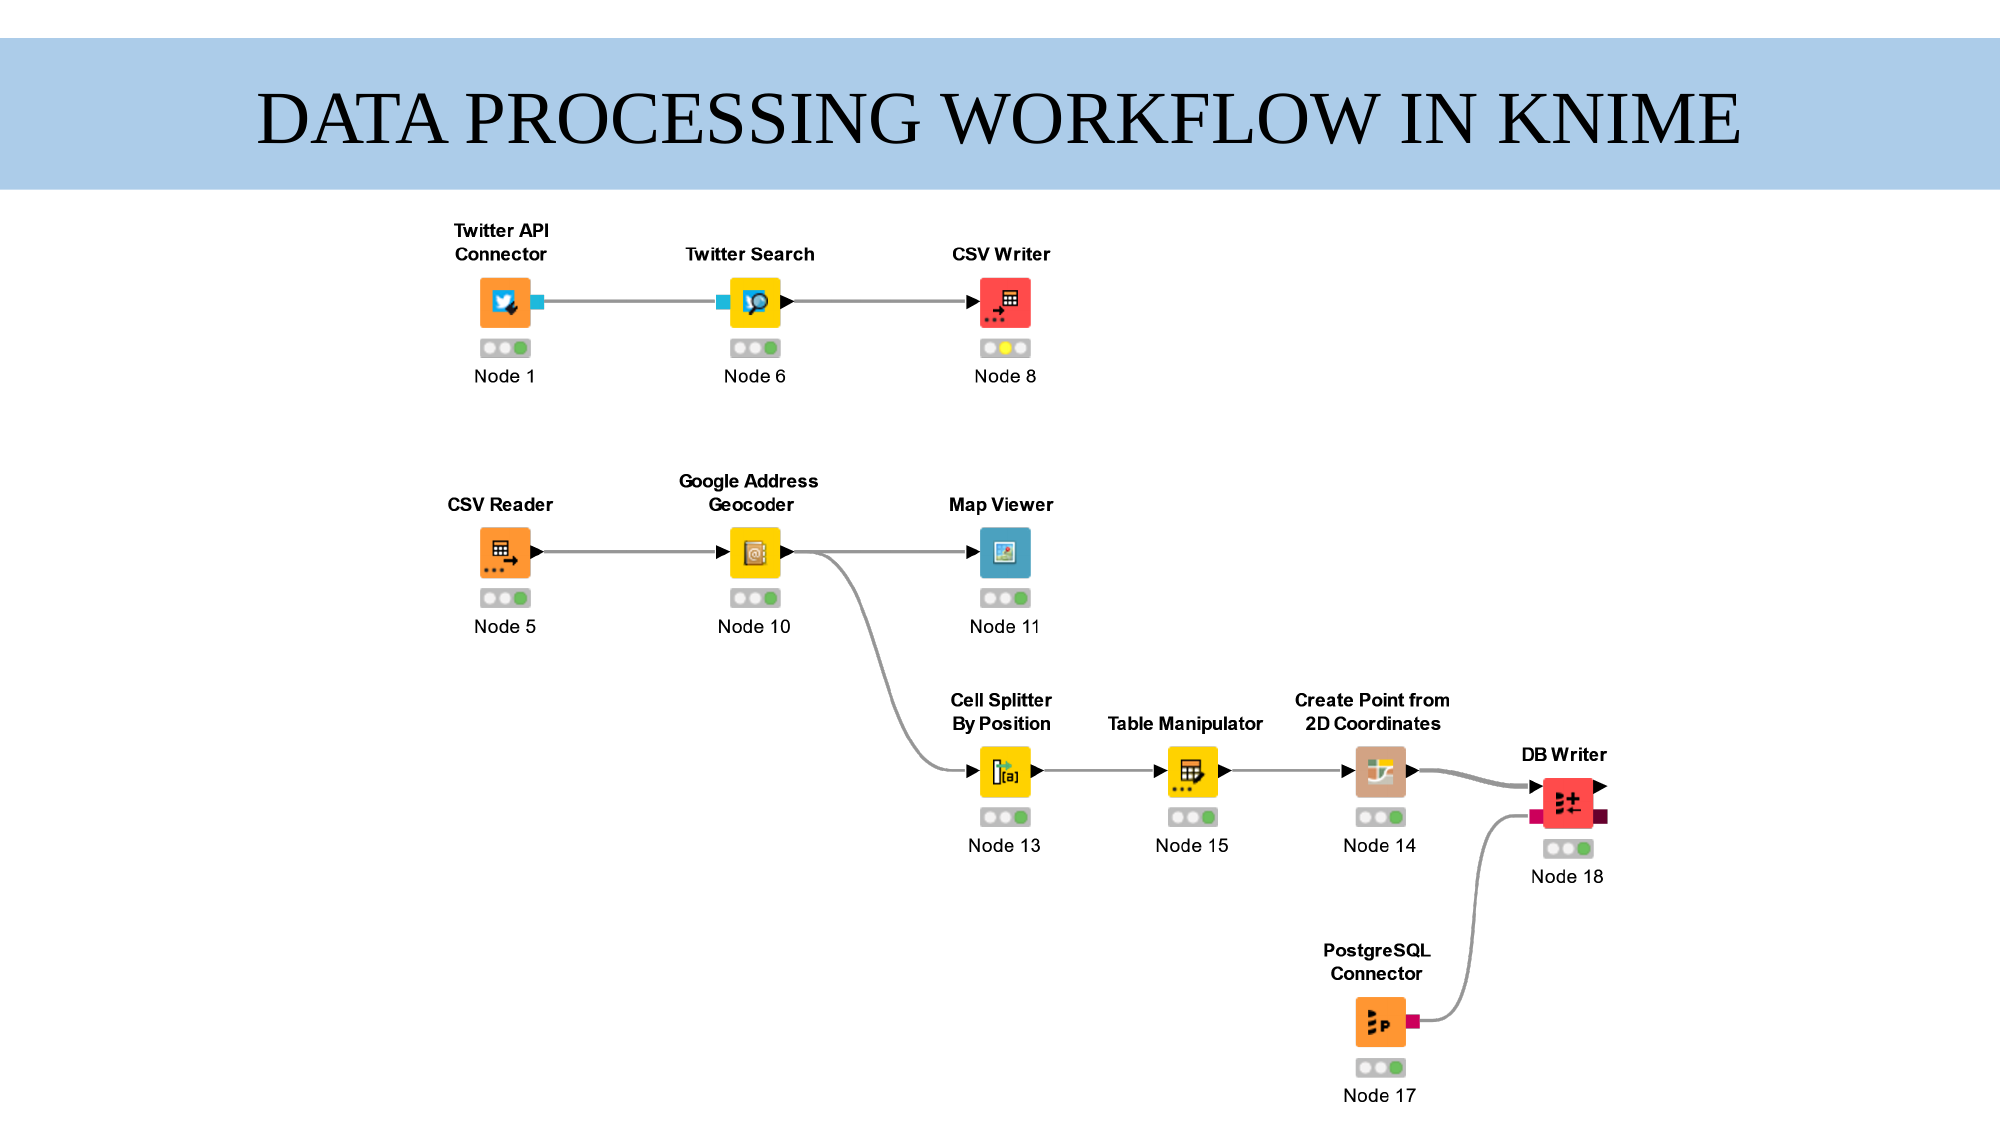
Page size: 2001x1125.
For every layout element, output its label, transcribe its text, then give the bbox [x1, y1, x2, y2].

picture [422, 218, 1651, 1108]
text_box DATA PROCESSING WORKFLOW IN KNIME [0, 38, 2000, 190]
